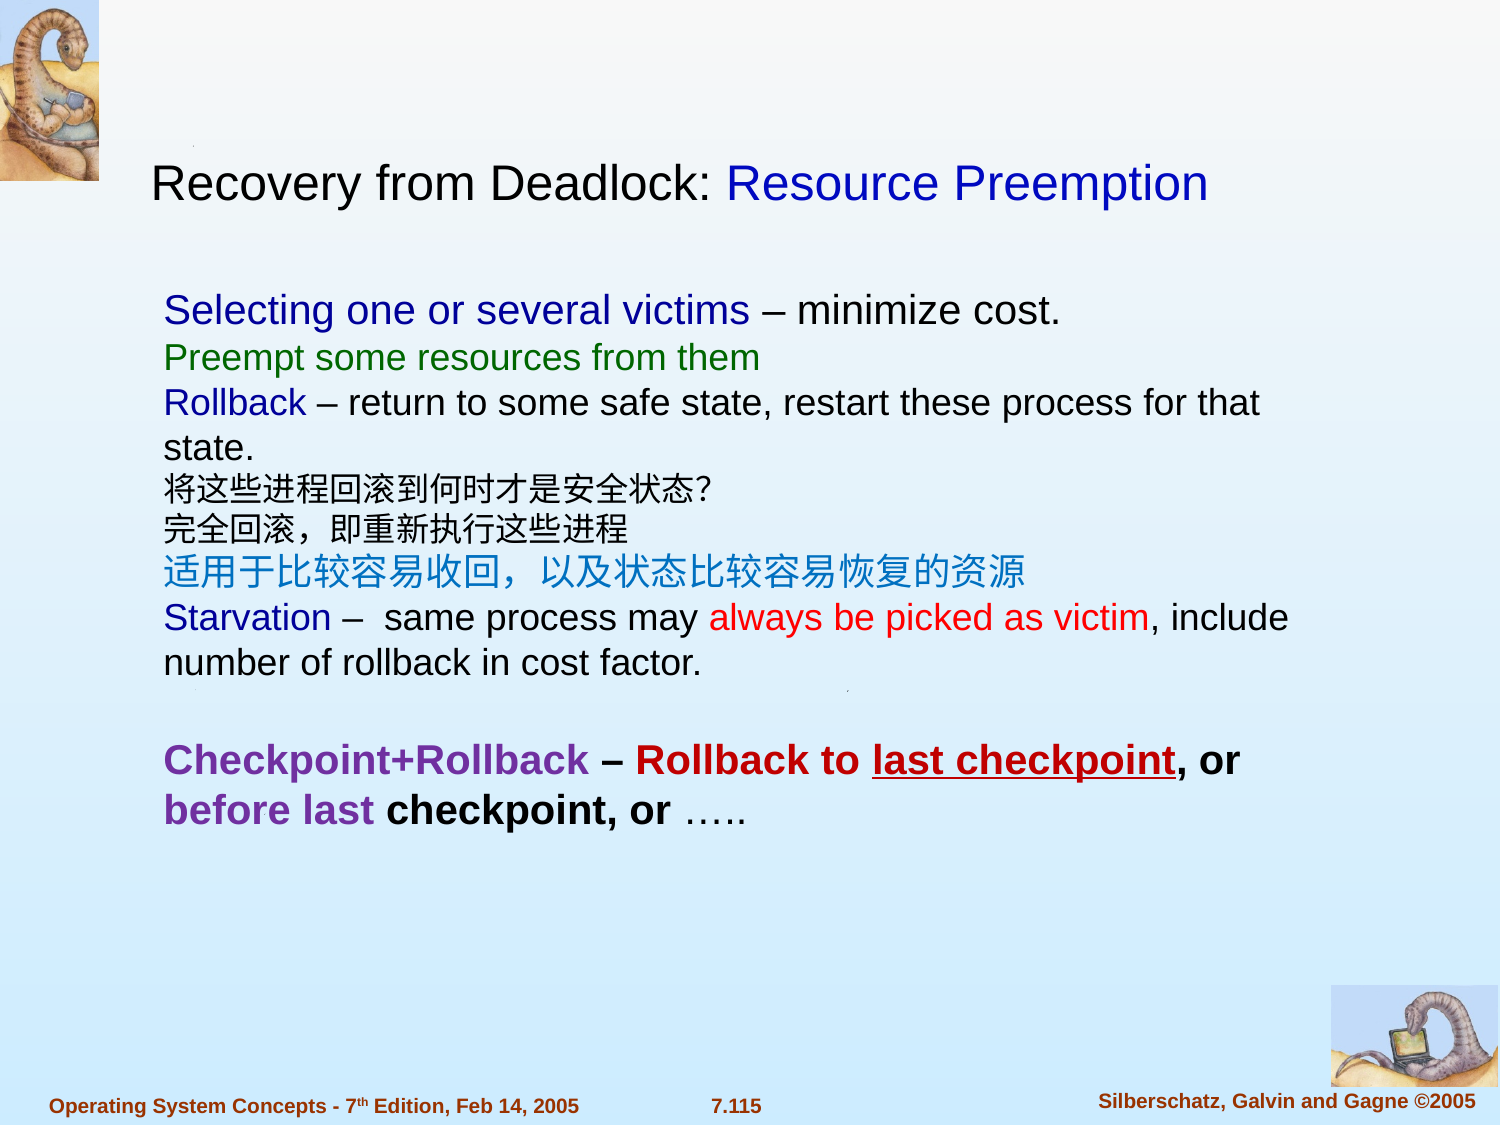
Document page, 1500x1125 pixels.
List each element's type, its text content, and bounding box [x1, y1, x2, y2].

list Selecting one or several victims – minimize cost. Preempt some resources from them Rollback – return to some safe state, restart these process for that state. 将这些进程回滚到何时才是安全状态？ 完全回滚，即重新执行这些进程 适用于比较容易收回，以及状态比较容易恢复的资源 Starvation – same process may always be picked as victim, include number of rollback in cost factor. Checkpoint+Rollback – Rollback to last checkpoint, or before last checkpoint, or ….. [148, 275, 1355, 1011]
picture [1331, 985, 1498, 1087]
title Recovery from Deadlock: Resource Preemption [135, 142, 1452, 218]
picture [0, 0, 99, 181]
